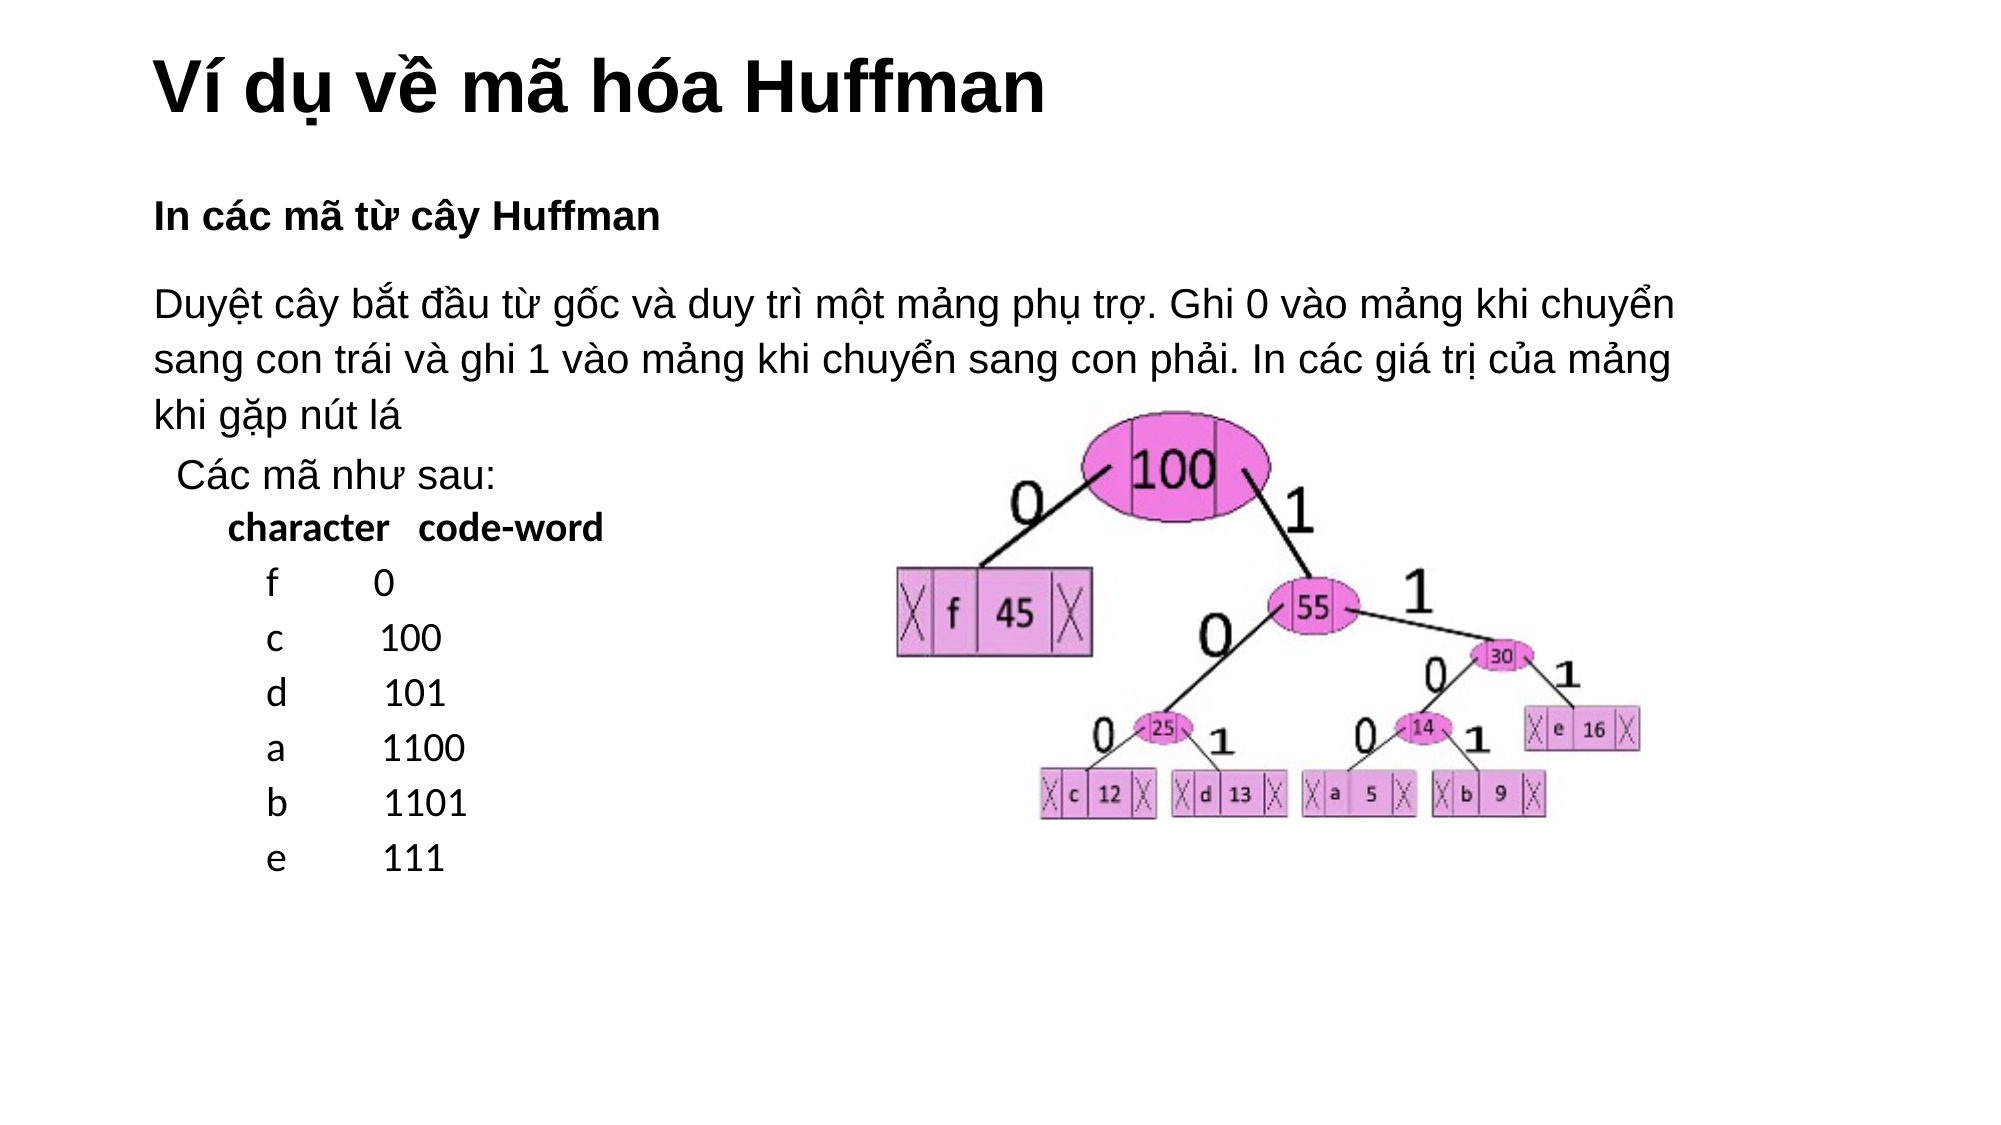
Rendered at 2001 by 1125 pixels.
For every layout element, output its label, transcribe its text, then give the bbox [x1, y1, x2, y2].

title Ví dụ về mã hóa Huffman [137, 18, 1863, 159]
list In các mã từ cây Huffman Duyệt cây bắt đầu từ gốc và duy trì một mảng phụ trợ. Ghi 0 vào mảng khi chuyển sang con trái và ghi 1 vào mảng khi chuyển sang con phải. In các giá trị của mảng khi gặp nút lá [100, 176, 1723, 1022]
text_box Các mã như sau: [161, 436, 781, 506]
picture [892, 405, 1647, 826]
text_box character code-word f 0 c 100 d 101 a 1100 b 1101 e 111 [213, 487, 894, 887]
